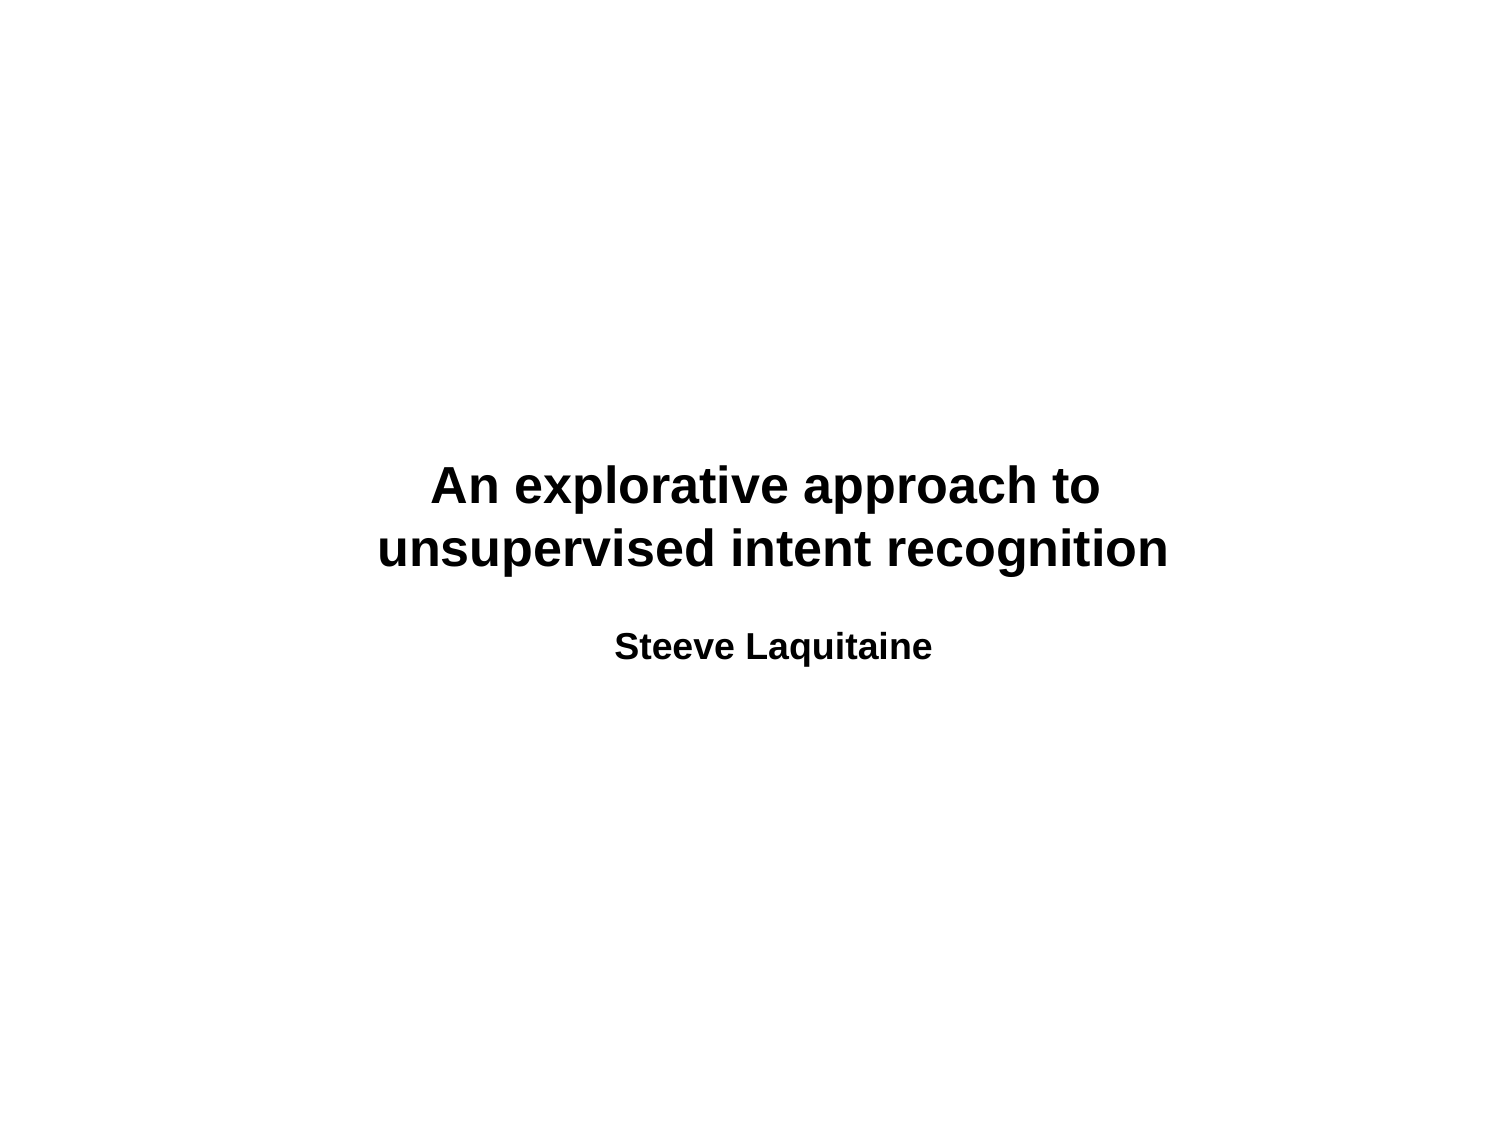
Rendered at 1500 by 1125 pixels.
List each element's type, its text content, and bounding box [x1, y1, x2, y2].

text_box An explorative approach to unsupervised intent recognition Steeve Laquitaine [175, 444, 1372, 675]
